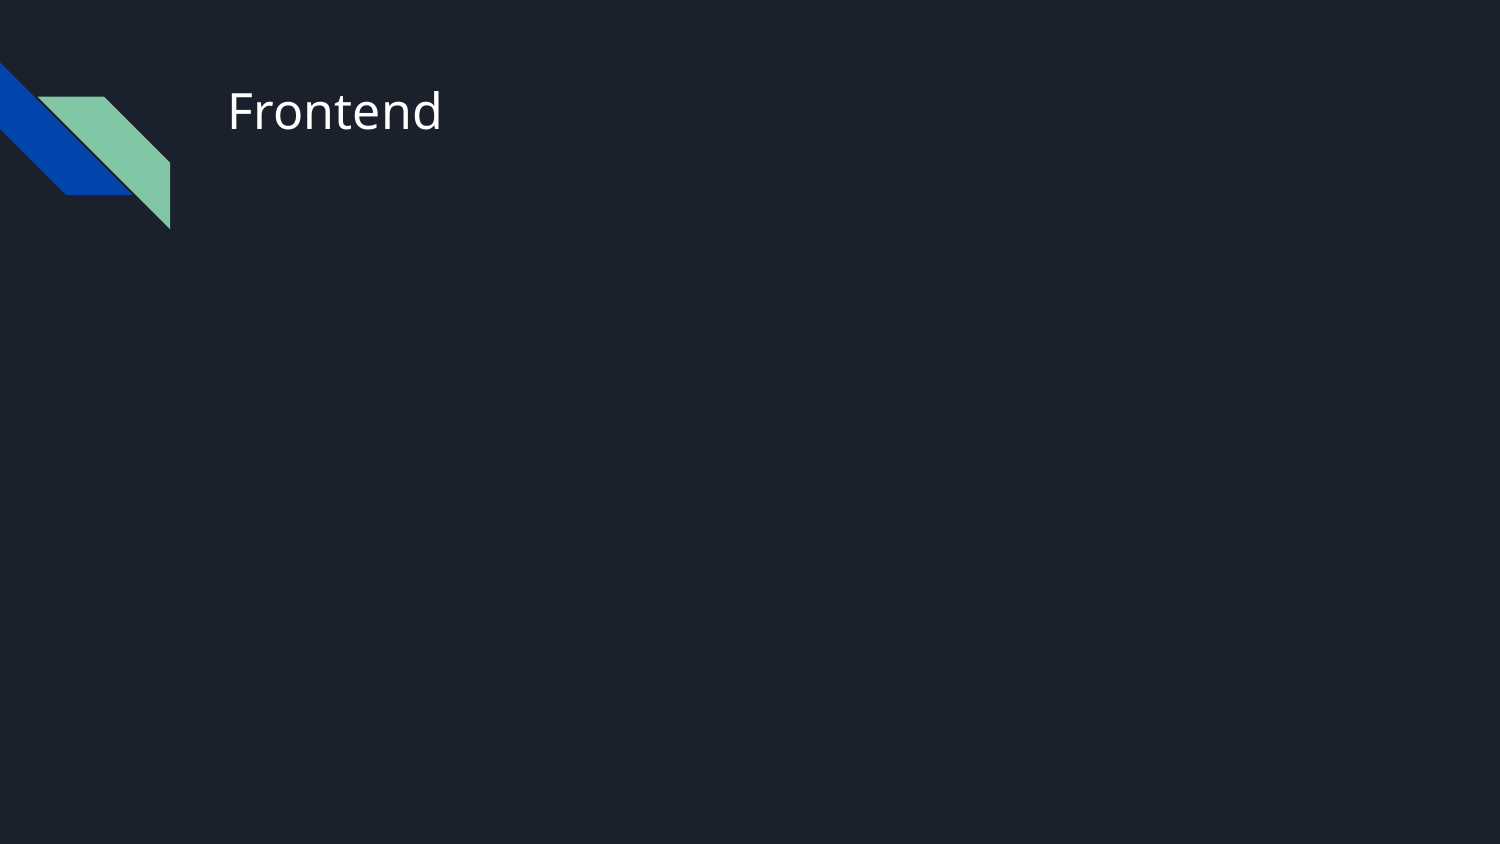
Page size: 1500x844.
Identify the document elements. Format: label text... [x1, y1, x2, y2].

title Frontend [212, 64, 1368, 215]
